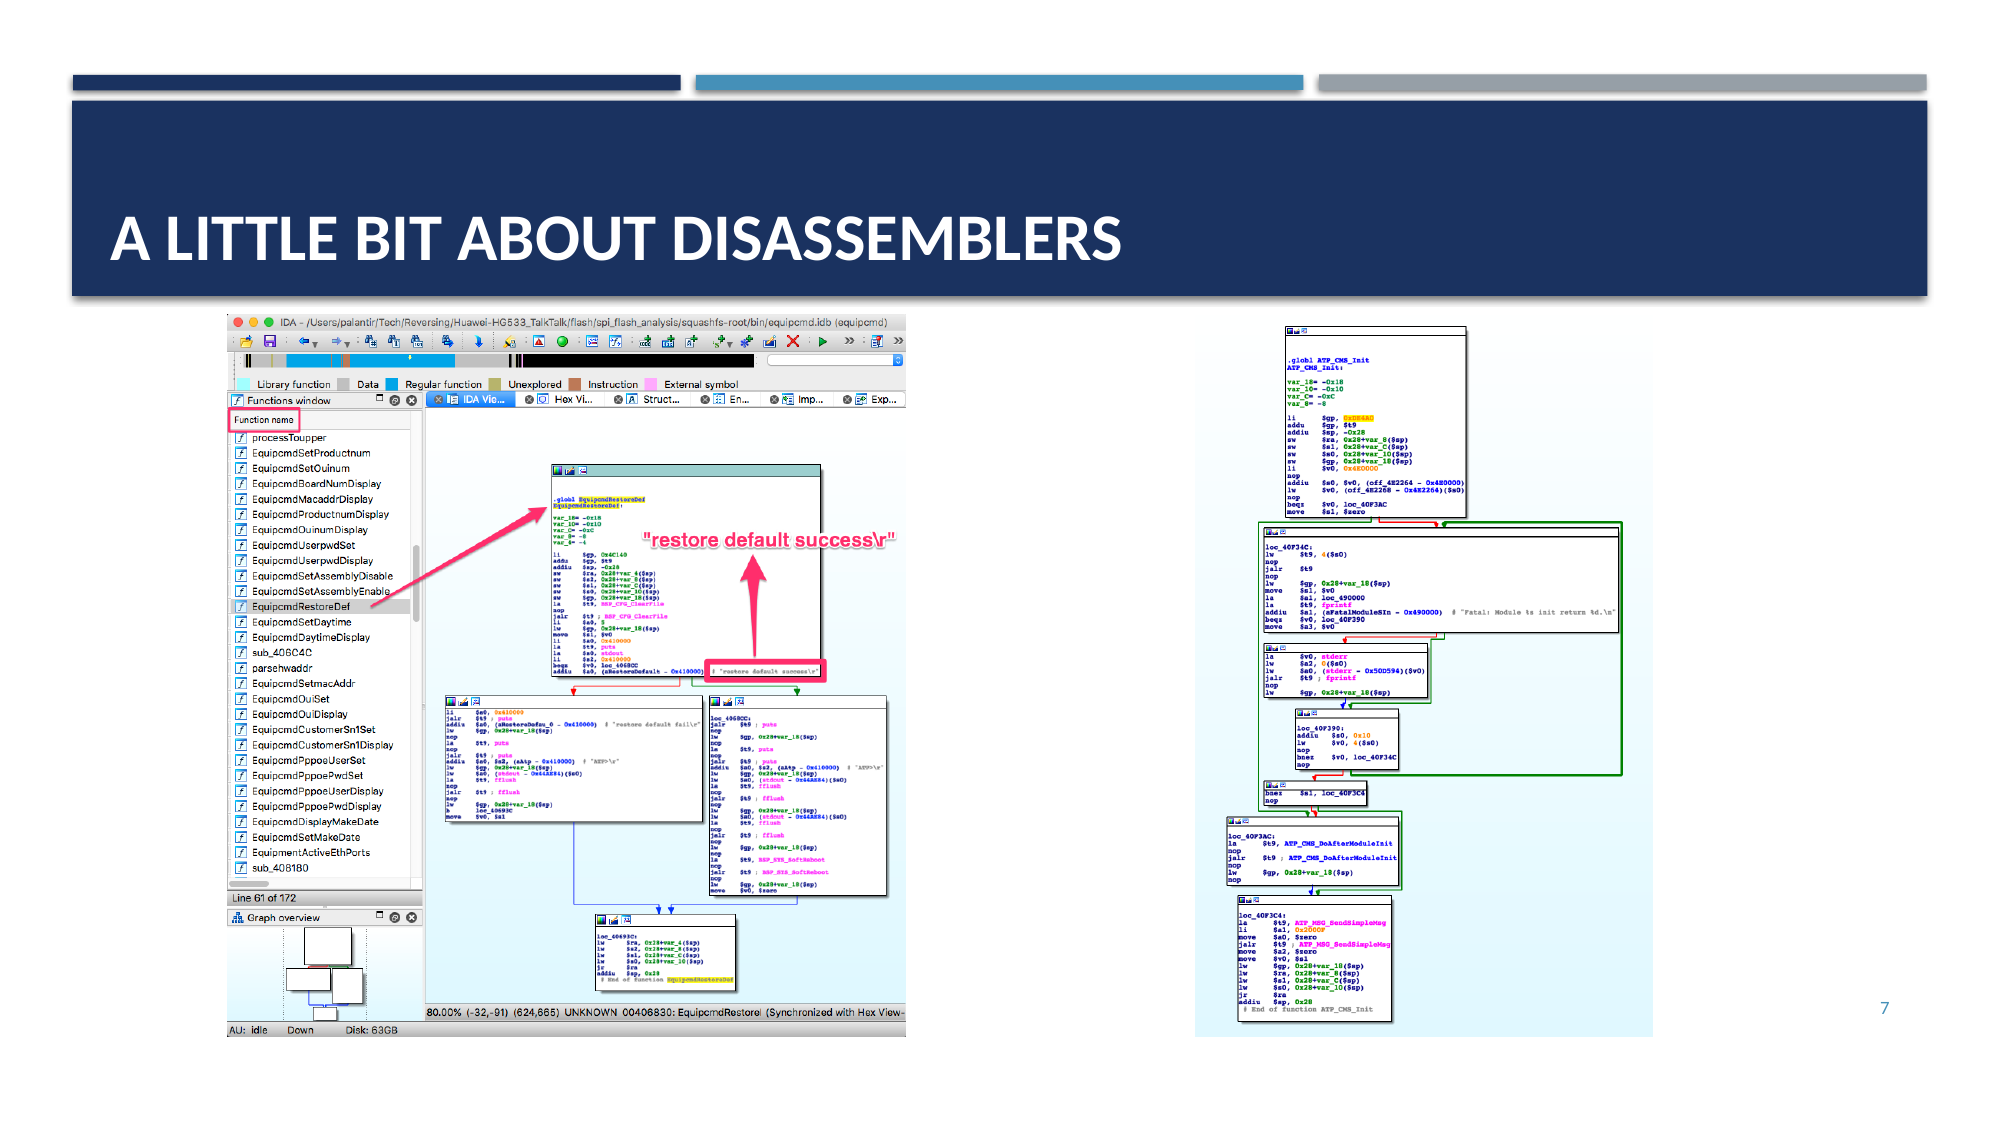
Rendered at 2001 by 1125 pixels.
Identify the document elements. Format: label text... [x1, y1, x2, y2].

slide_number 7 [1732, 977, 1905, 1037]
title A little bit about disassemblers [95, 115, 1905, 282]
picture [226, 314, 907, 1038]
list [1195, 314, 1653, 1038]
